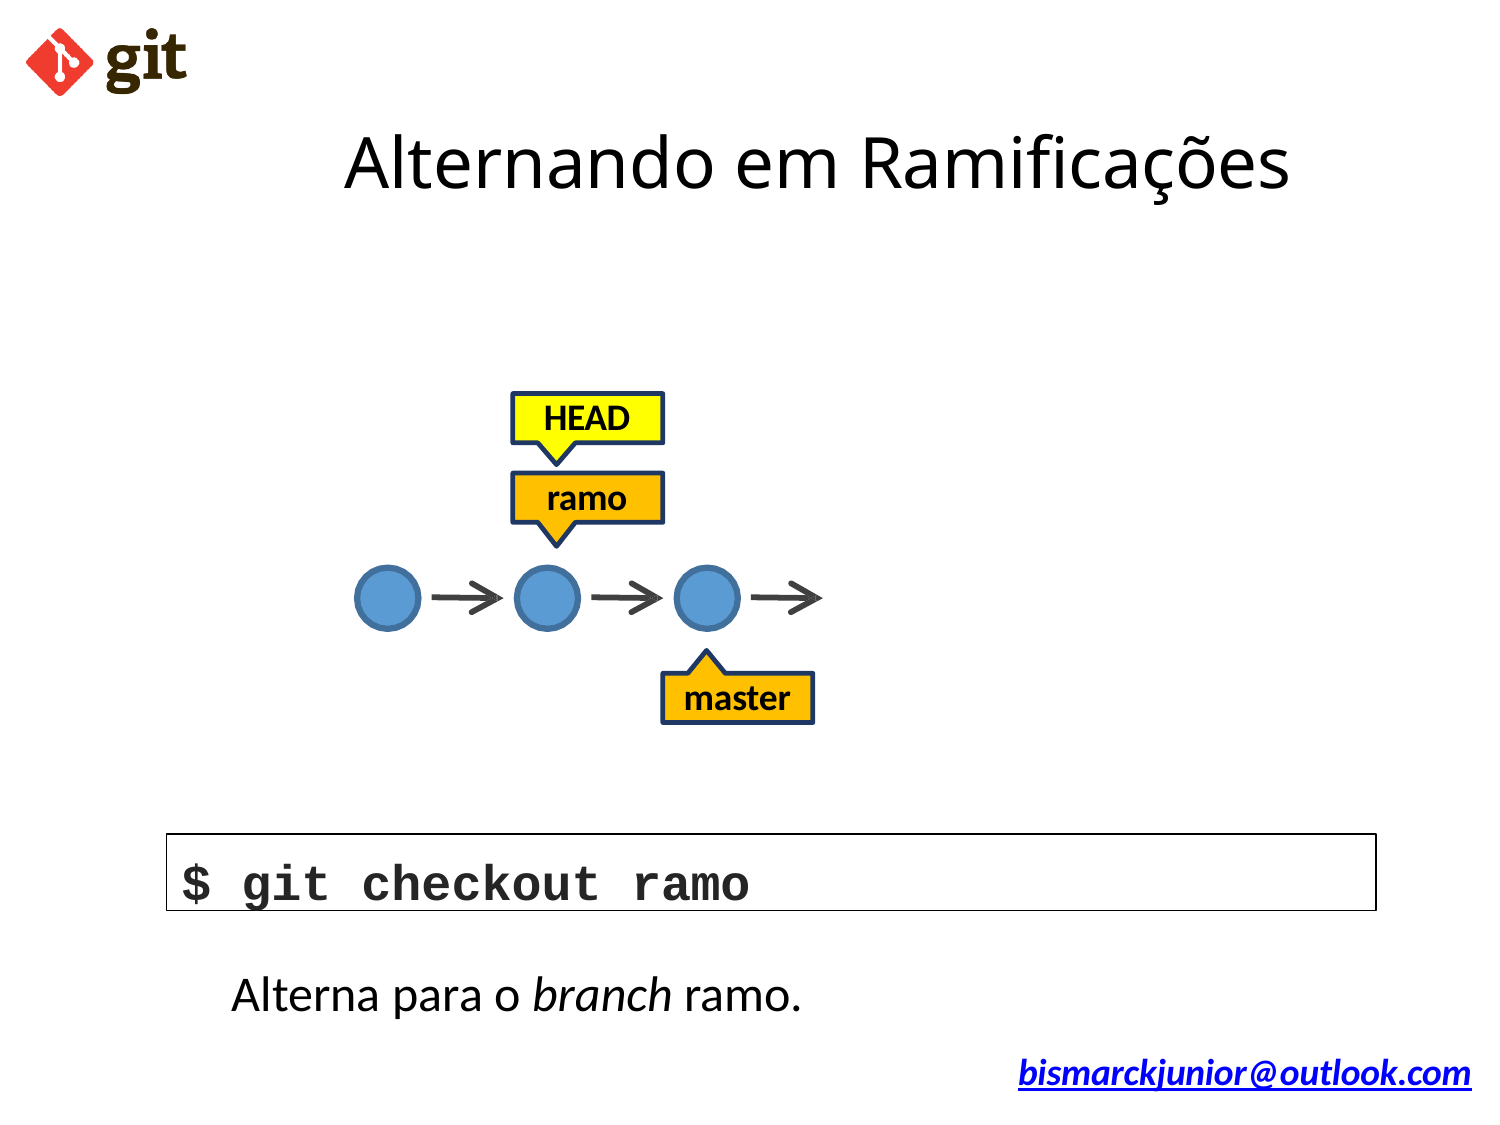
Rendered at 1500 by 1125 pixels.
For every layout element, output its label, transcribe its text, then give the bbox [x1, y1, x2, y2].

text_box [510, 390, 666, 550]
text_box Alterna para o branch ramo. [229, 971, 806, 1022]
text_box [431, 580, 504, 616]
title Alternando em Ramificações [131, 115, 1369, 306]
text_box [673, 564, 742, 633]
text_box [591, 580, 664, 616]
text_box bismarckjunior@outlook.com [1016, 1055, 1481, 1094]
picture [26, 28, 187, 96]
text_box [513, 564, 582, 633]
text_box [353, 564, 422, 633]
text_box $ git checkout ramo [166, 833, 1376, 911]
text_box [660, 647, 816, 726]
text_box [750, 580, 823, 616]
